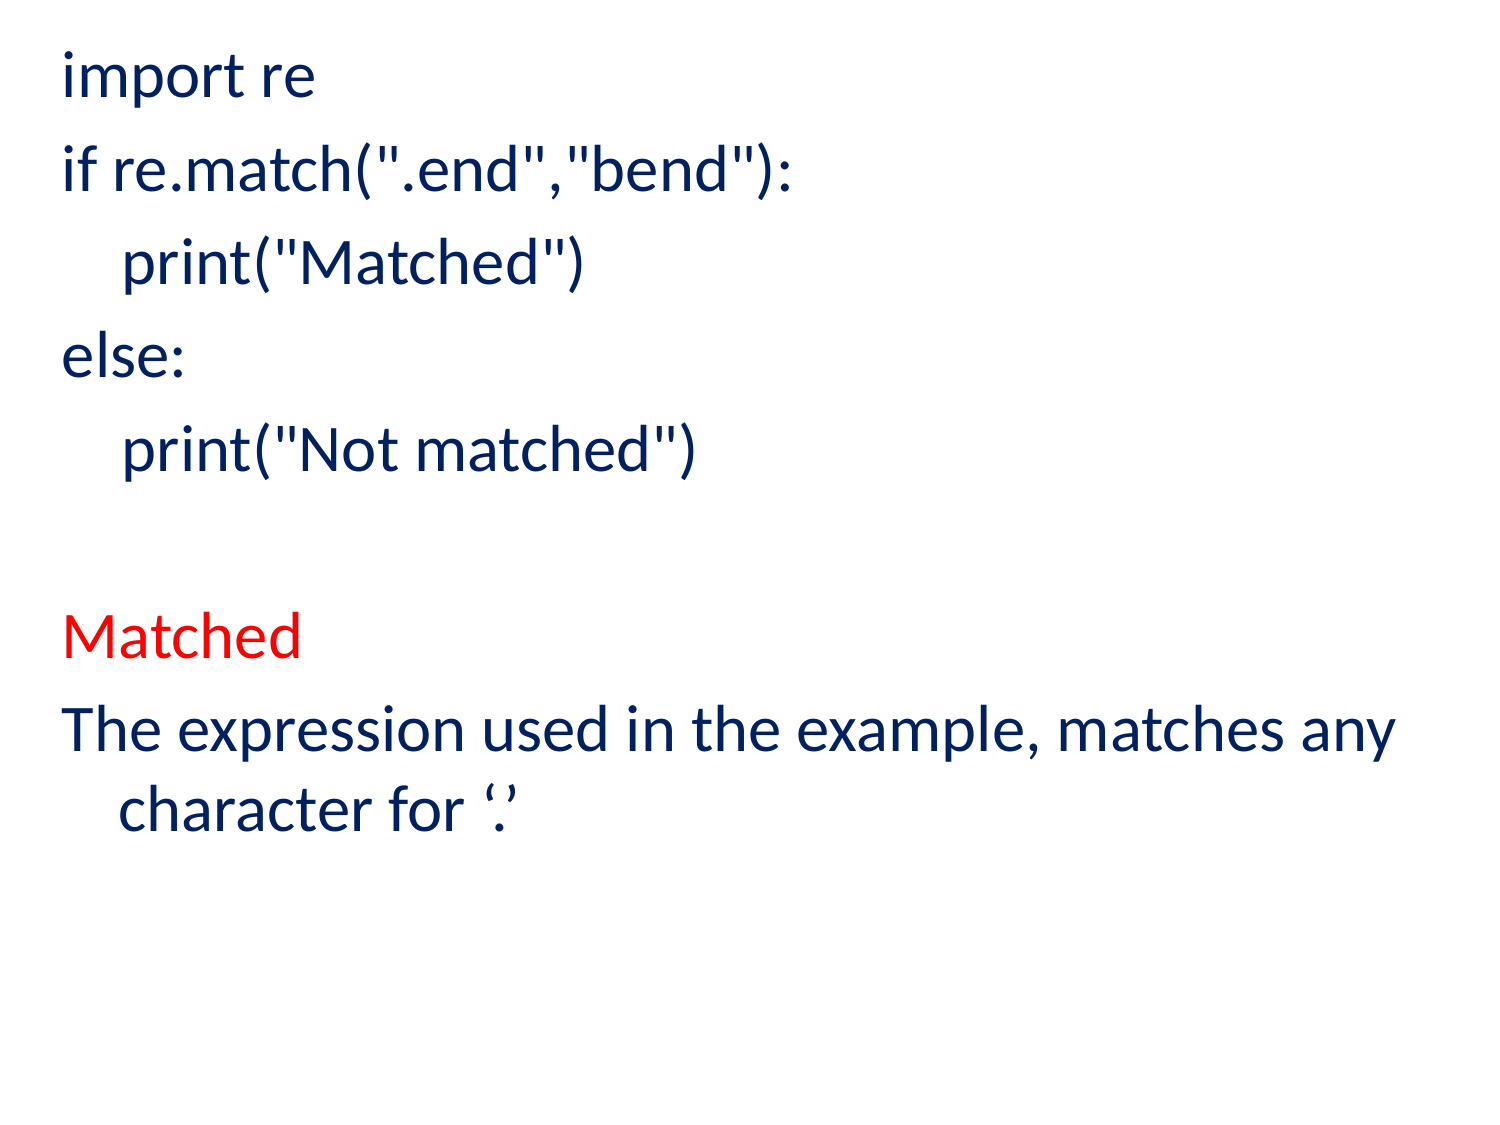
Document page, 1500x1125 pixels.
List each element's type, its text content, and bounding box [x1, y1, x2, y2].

list import re if re.match(".end","bend"): print("Matched") else: print("Not matched") Matched The expression used in the example, matches any character for ‘.’ [46, 23, 1472, 938]
